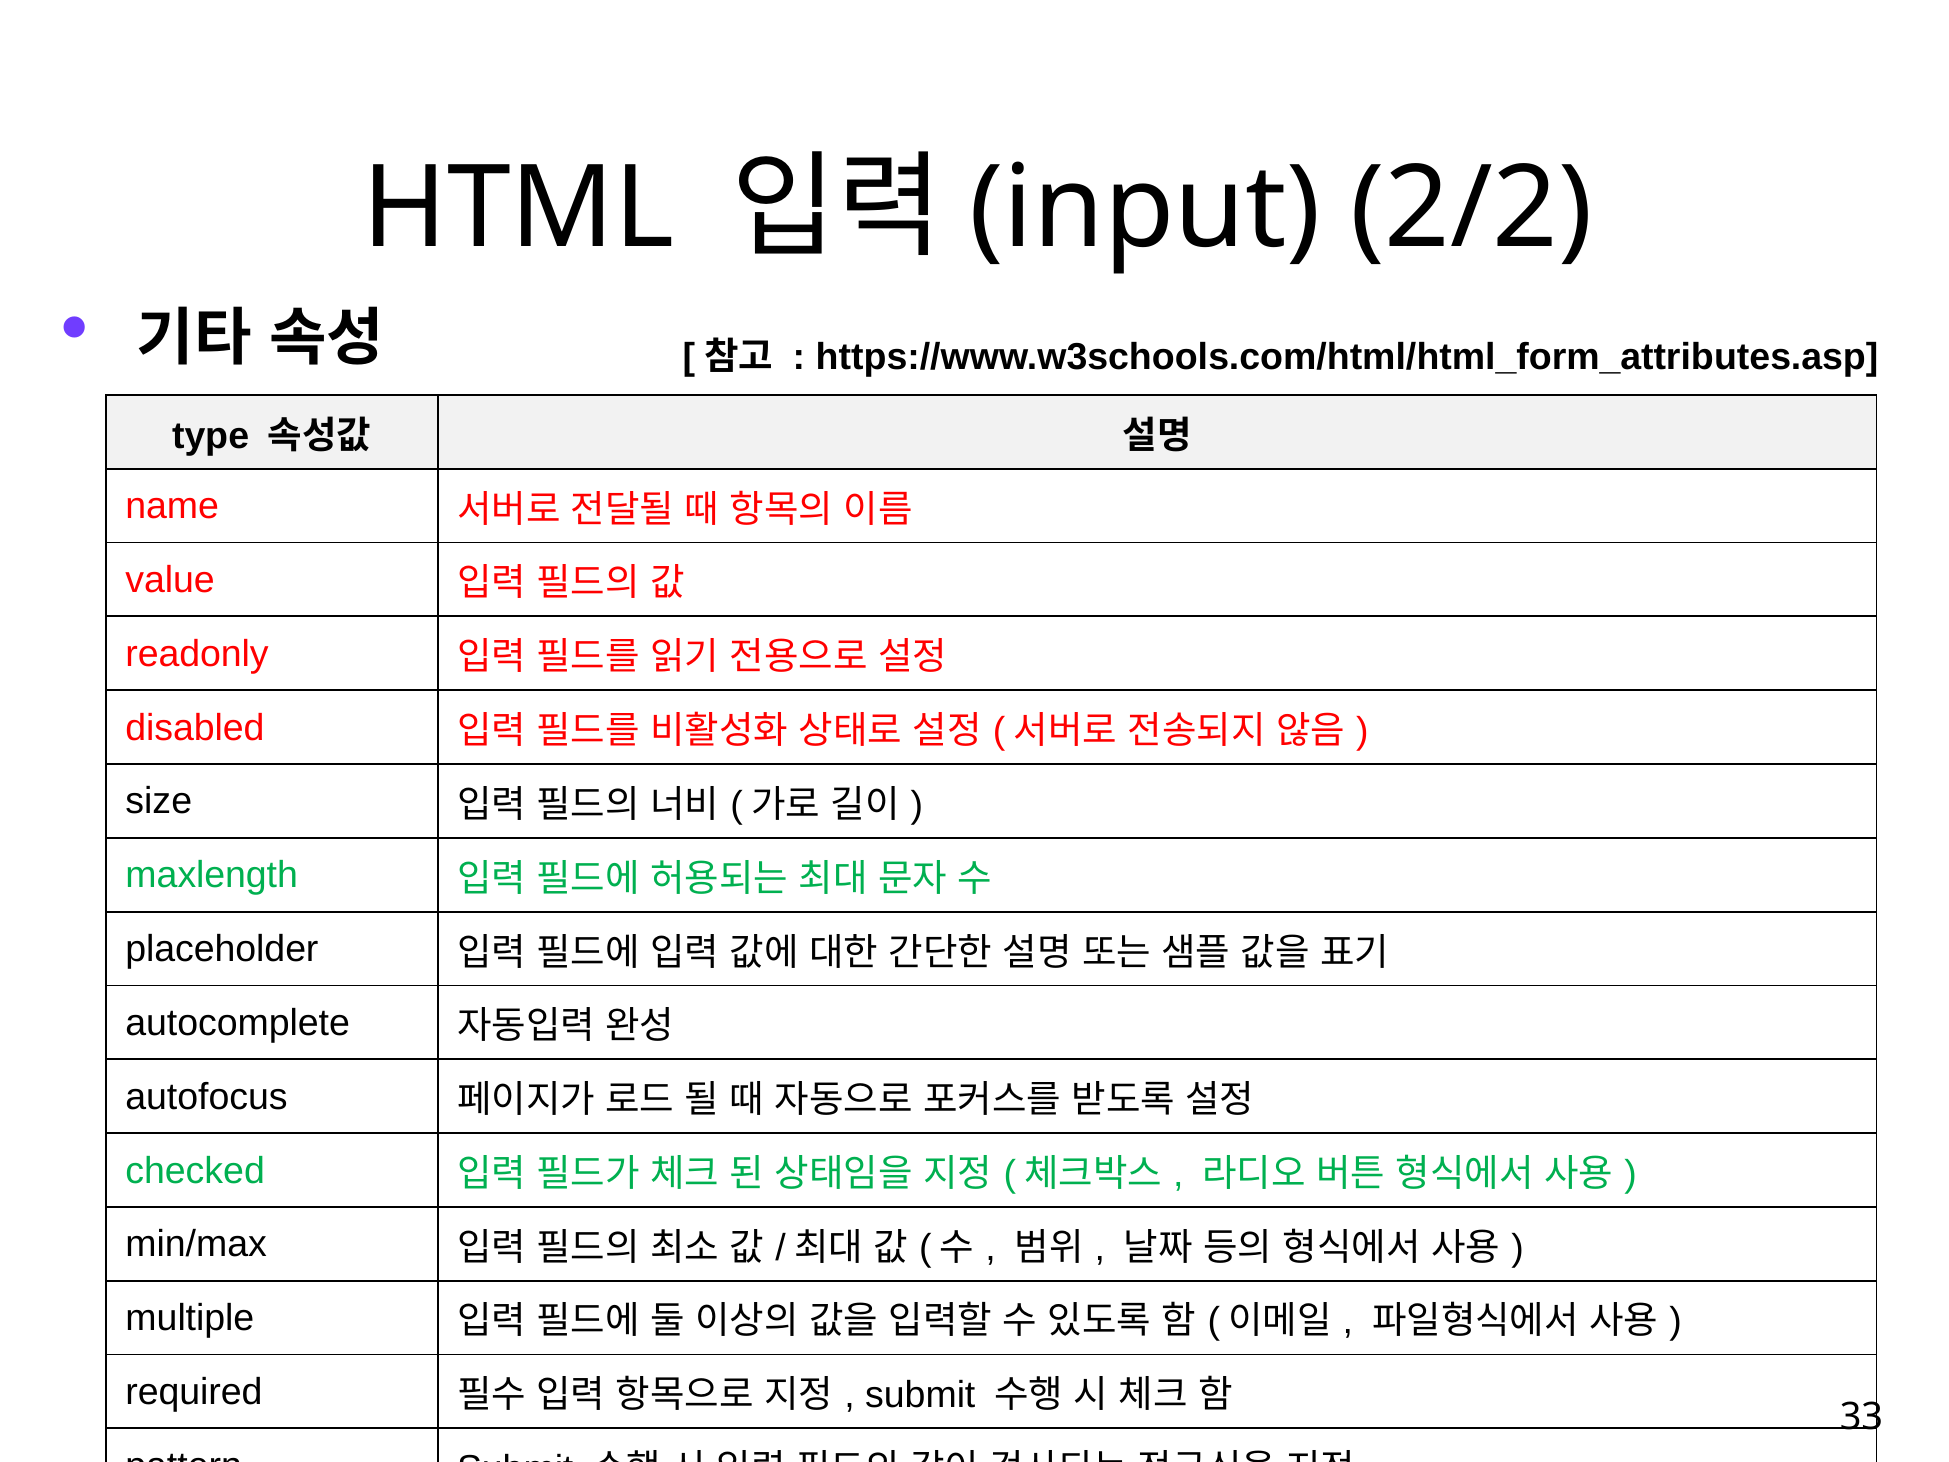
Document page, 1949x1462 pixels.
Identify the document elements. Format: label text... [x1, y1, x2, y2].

table_cell placeholder [107, 913, 437, 985]
table_cell pattern [107, 1429, 437, 1462]
table_cell 입력 필드를 비활성화 상태로 설정(서버로 전송되지 않음) [439, 691, 1876, 763]
table_cell 입력 필드에 입력 값에 대한 간단한 설명 또는 샘플 값을 표기 [439, 913, 1876, 985]
table_cell size [107, 765, 437, 837]
table_cell checked [107, 1134, 437, 1206]
table_cell 입력 필드가 체크 된 상태임을 지정(체크박스, 라디오 버튼 형식에서 사용) [439, 1134, 1876, 1206]
table_cell 서버로 전달될 때 항목의 이름 [439, 470, 1876, 542]
table_cell 필수 입력 항목으로 지정, submit 수행 시 체크 함 [439, 1355, 1876, 1427]
table_cell autocomplete [107, 986, 437, 1058]
slide_number 33 [1496, 1372, 1899, 1462]
table_cell readonly [107, 617, 437, 689]
table_cell multiple [107, 1282, 437, 1354]
table_cell disabled [107, 691, 437, 763]
table_cell required [107, 1355, 437, 1427]
table_cell 페이지가 로드 될 때 자동으로 포커스를 받도록 설정 [439, 1060, 1876, 1132]
table_cell autofocus [107, 1060, 437, 1132]
text_box 기타 속성 [48, 289, 1897, 391]
text_box HTML 입력(input) (2/2) [181, 116, 1774, 280]
table_cell min/max [107, 1208, 437, 1280]
table_header type 속성값 [107, 396, 437, 468]
table_header 설명 [439, 396, 1876, 468]
table_cell value [107, 543, 437, 615]
table_cell 입력 필드의 너비(가로 길이) [439, 765, 1876, 837]
table_cell 입력 필드를 읽기 전용으로 설정 [439, 617, 1876, 689]
table_cell 입력 필드에 허용되는 최대 문자 수 [439, 839, 1876, 911]
table_cell Submit 수행 시 입력 필드의 값이 검사되는 정규식을 지정 [439, 1429, 1496, 1462]
table_cell maxlength [107, 839, 437, 911]
table_cell 입력 필드의 값 [439, 543, 1876, 615]
table_cell 자동입력 완성 [439, 986, 1876, 1058]
table_cell name [107, 470, 437, 542]
table_cell 입력 필드에 둘 이상의 값을 입력할 수 있도록 함(이메일, 파일형식에서 사용) [439, 1282, 1876, 1354]
text_box [참고 : https://www.w3schools.com/html/html_form_attributes.asp] [668, 324, 1895, 385]
table_cell 입력 필드의 최소 값/최대 값(수, 범위, 날짜 등의 형식에서 사용) [439, 1208, 1876, 1280]
